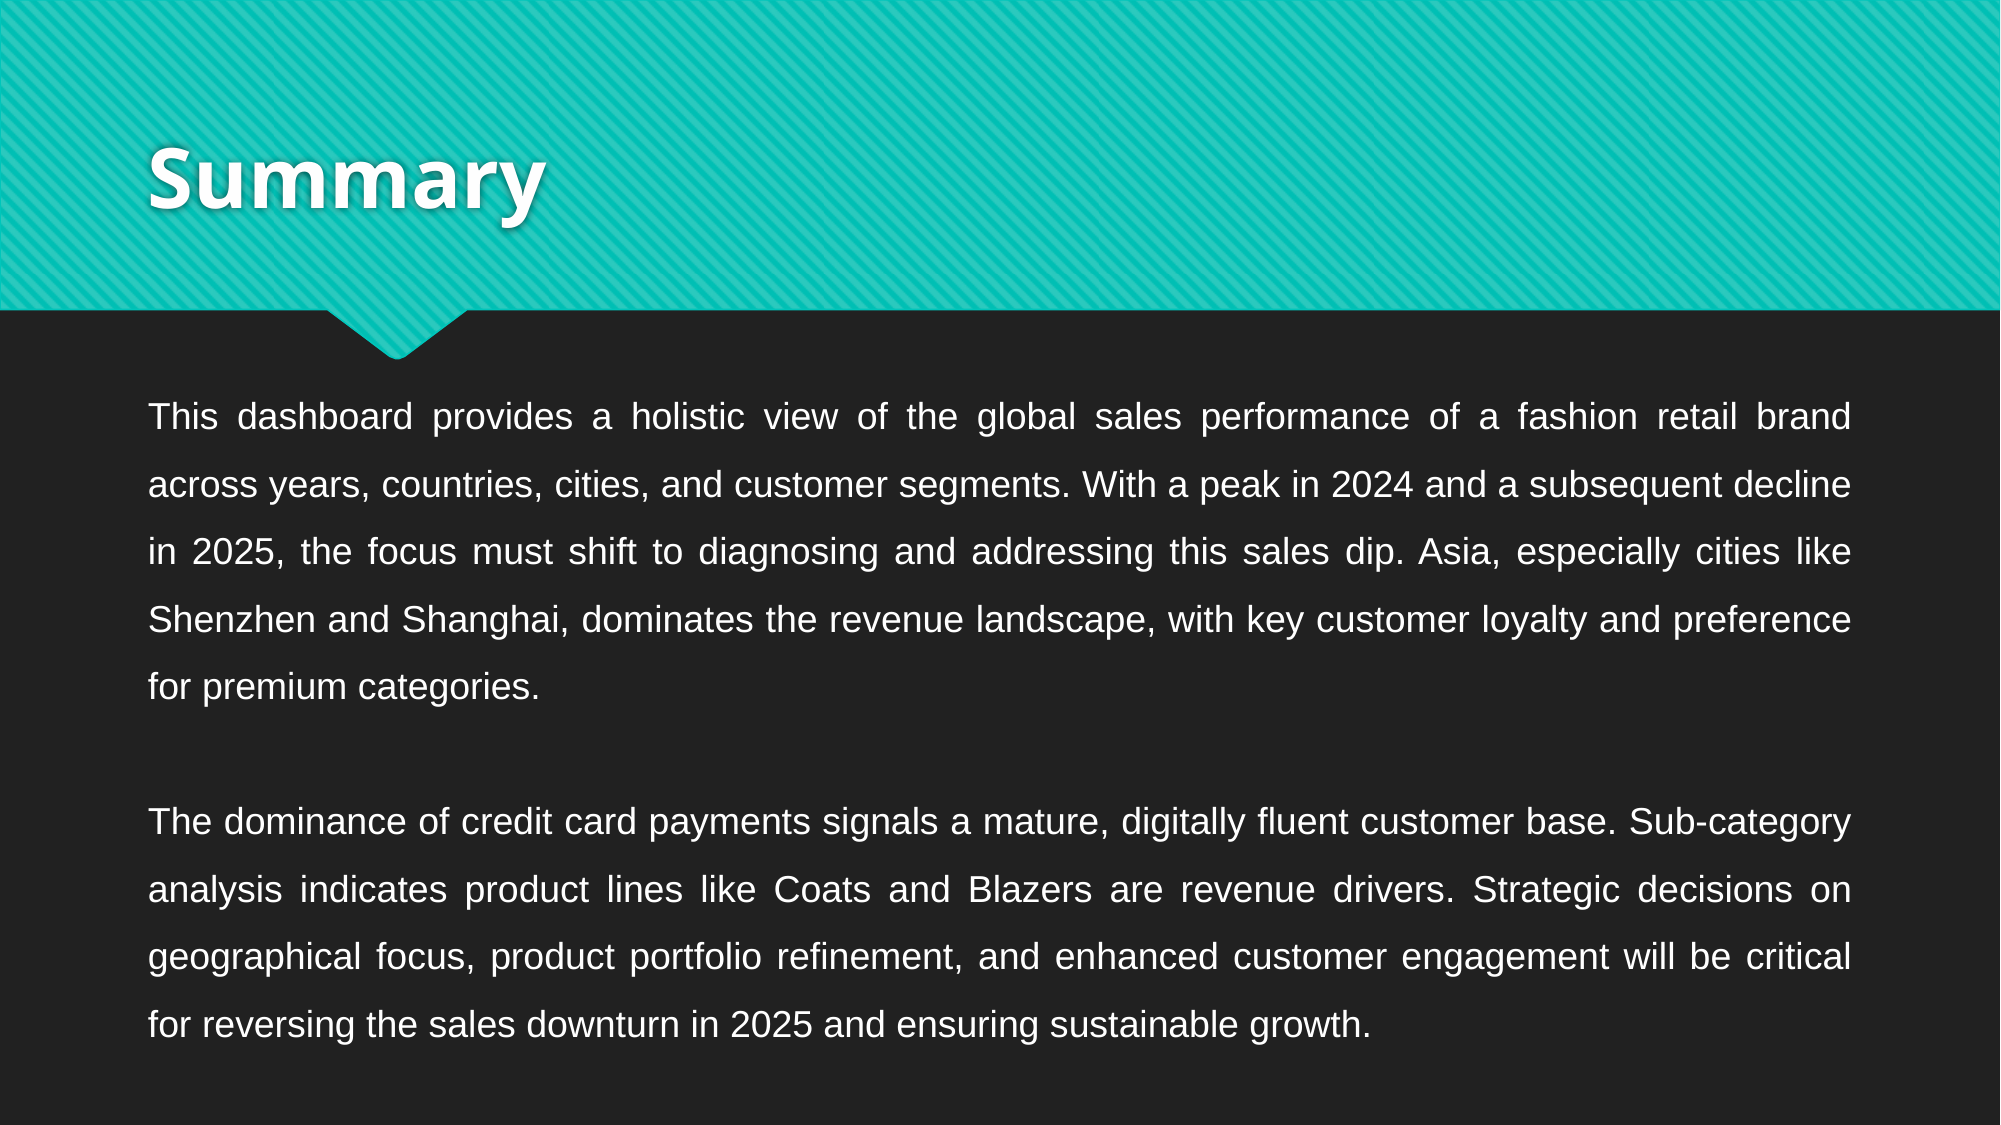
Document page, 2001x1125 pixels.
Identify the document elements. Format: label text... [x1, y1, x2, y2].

title Summary [132, 73, 1868, 233]
text_box This dashboard provides a holistic view of the global sales performance of a fashion retail brand across years, countries, cities, and customer segments. With a peak in 2024 and a subsequent decline in 2025, the focus must shift to diagnosing and addressing this sales dip. Asia, especially cities like Shenzhen and Shanghai, dominates the revenue landscape, with key customer loyalty and preference for premium categories. The dominance of credit card payments signals a mature, digitally fluent customer base. Sub-category analysis indicates product lines like Coats and Blazers are revenue drivers. Strategic decisions on geographical focus, product portfolio refinement, and enhanced customer engagement will be critical for reversing the sales downturn in 2025 and ensuring sustainable growth. [132, 362, 1868, 1053]
